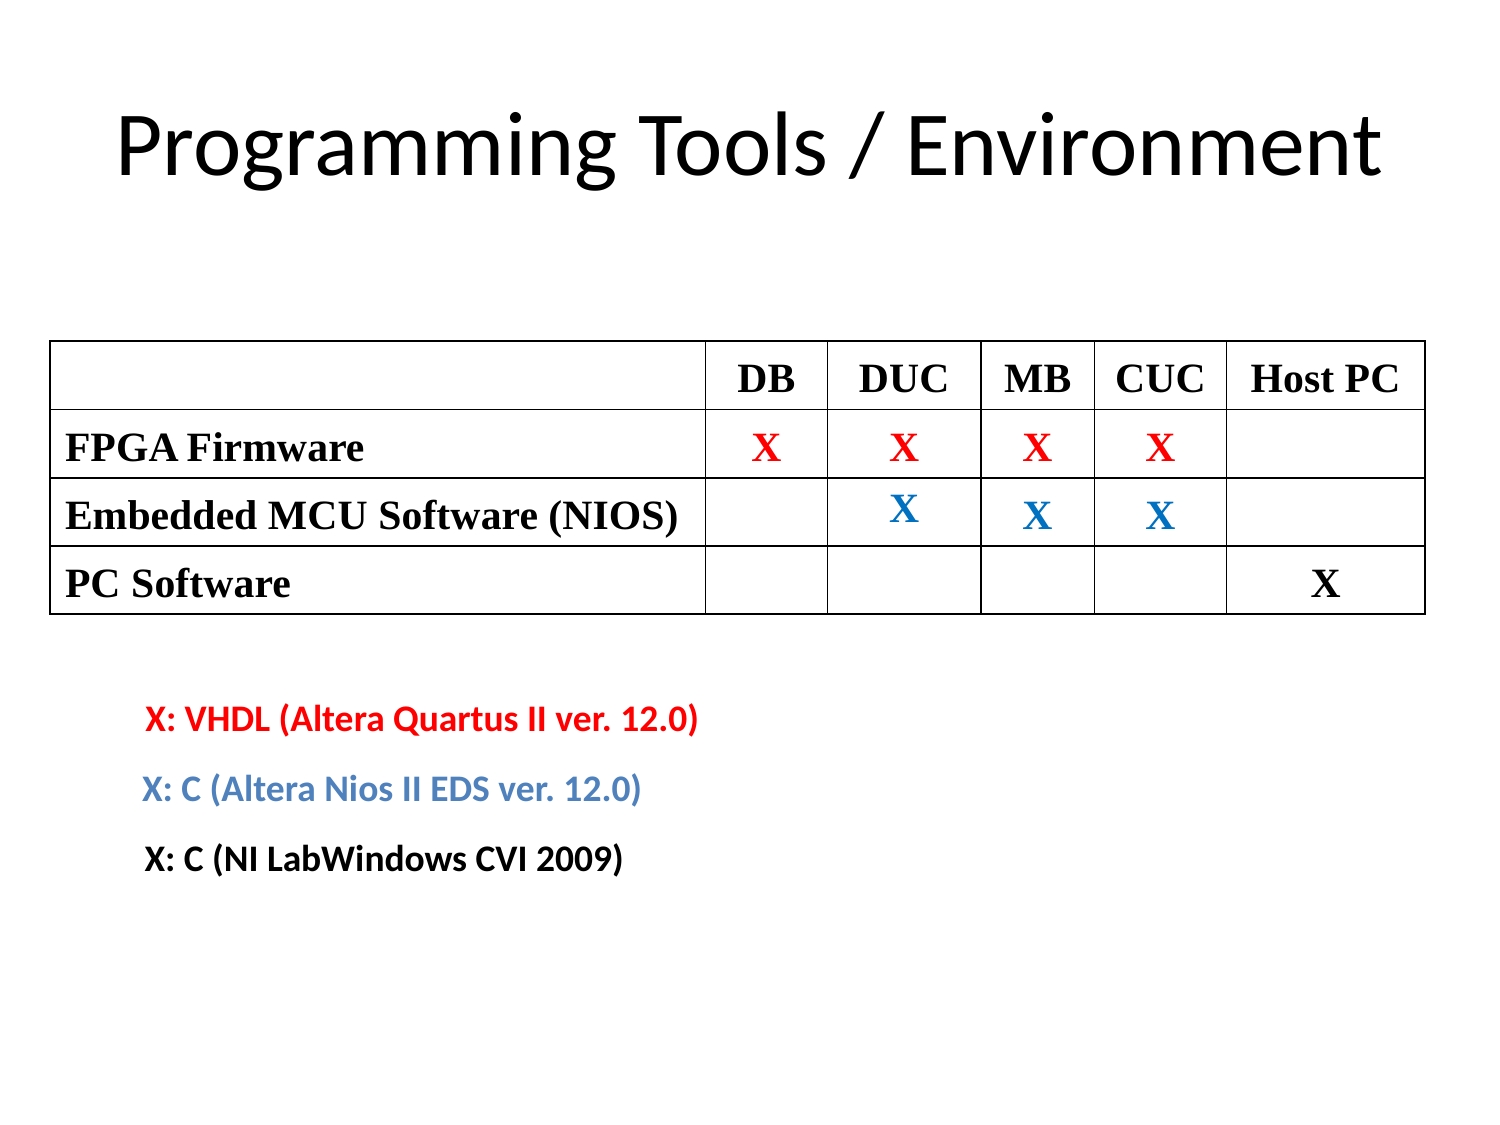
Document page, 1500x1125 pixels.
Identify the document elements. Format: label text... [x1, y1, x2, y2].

table_cell [706, 547, 827, 613]
table_cell X [982, 410, 1094, 477]
text_box X: C (NI LabWindows CVI 2009) [129, 820, 648, 887]
table_header [51, 342, 705, 409]
title Programming Tools / Environment [75, 45, 1425, 233]
table_cell [1227, 479, 1424, 545]
table_cell X [1095, 479, 1226, 545]
table_cell [1095, 547, 1226, 613]
table_cell X [1227, 547, 1424, 613]
table_header CUC [1095, 342, 1226, 409]
table_cell Embedded MCU Software (NIOS) [51, 479, 705, 545]
text_box X: C (Altera Nios II EDS ver. 12.0) [127, 749, 667, 817]
table_header MB [982, 342, 1094, 409]
table_cell [1227, 410, 1424, 477]
text_box X: VHDL (Altera Quartus II ver. 12.0) [130, 679, 724, 747]
table_header Host PC [1227, 342, 1424, 409]
table_cell [982, 547, 1094, 613]
table_cell [828, 547, 980, 613]
table_header DUC [828, 342, 980, 409]
table_cell X [1095, 410, 1226, 477]
table_cell PC Software [51, 547, 705, 613]
table_cell X [706, 410, 827, 477]
table_cell X [828, 410, 980, 477]
table_cell X [828, 479, 980, 545]
table_cell [706, 479, 827, 545]
table_header DB [706, 342, 827, 409]
table_cell X [982, 479, 1094, 545]
table_cell FPGA Firmware [51, 410, 705, 477]
